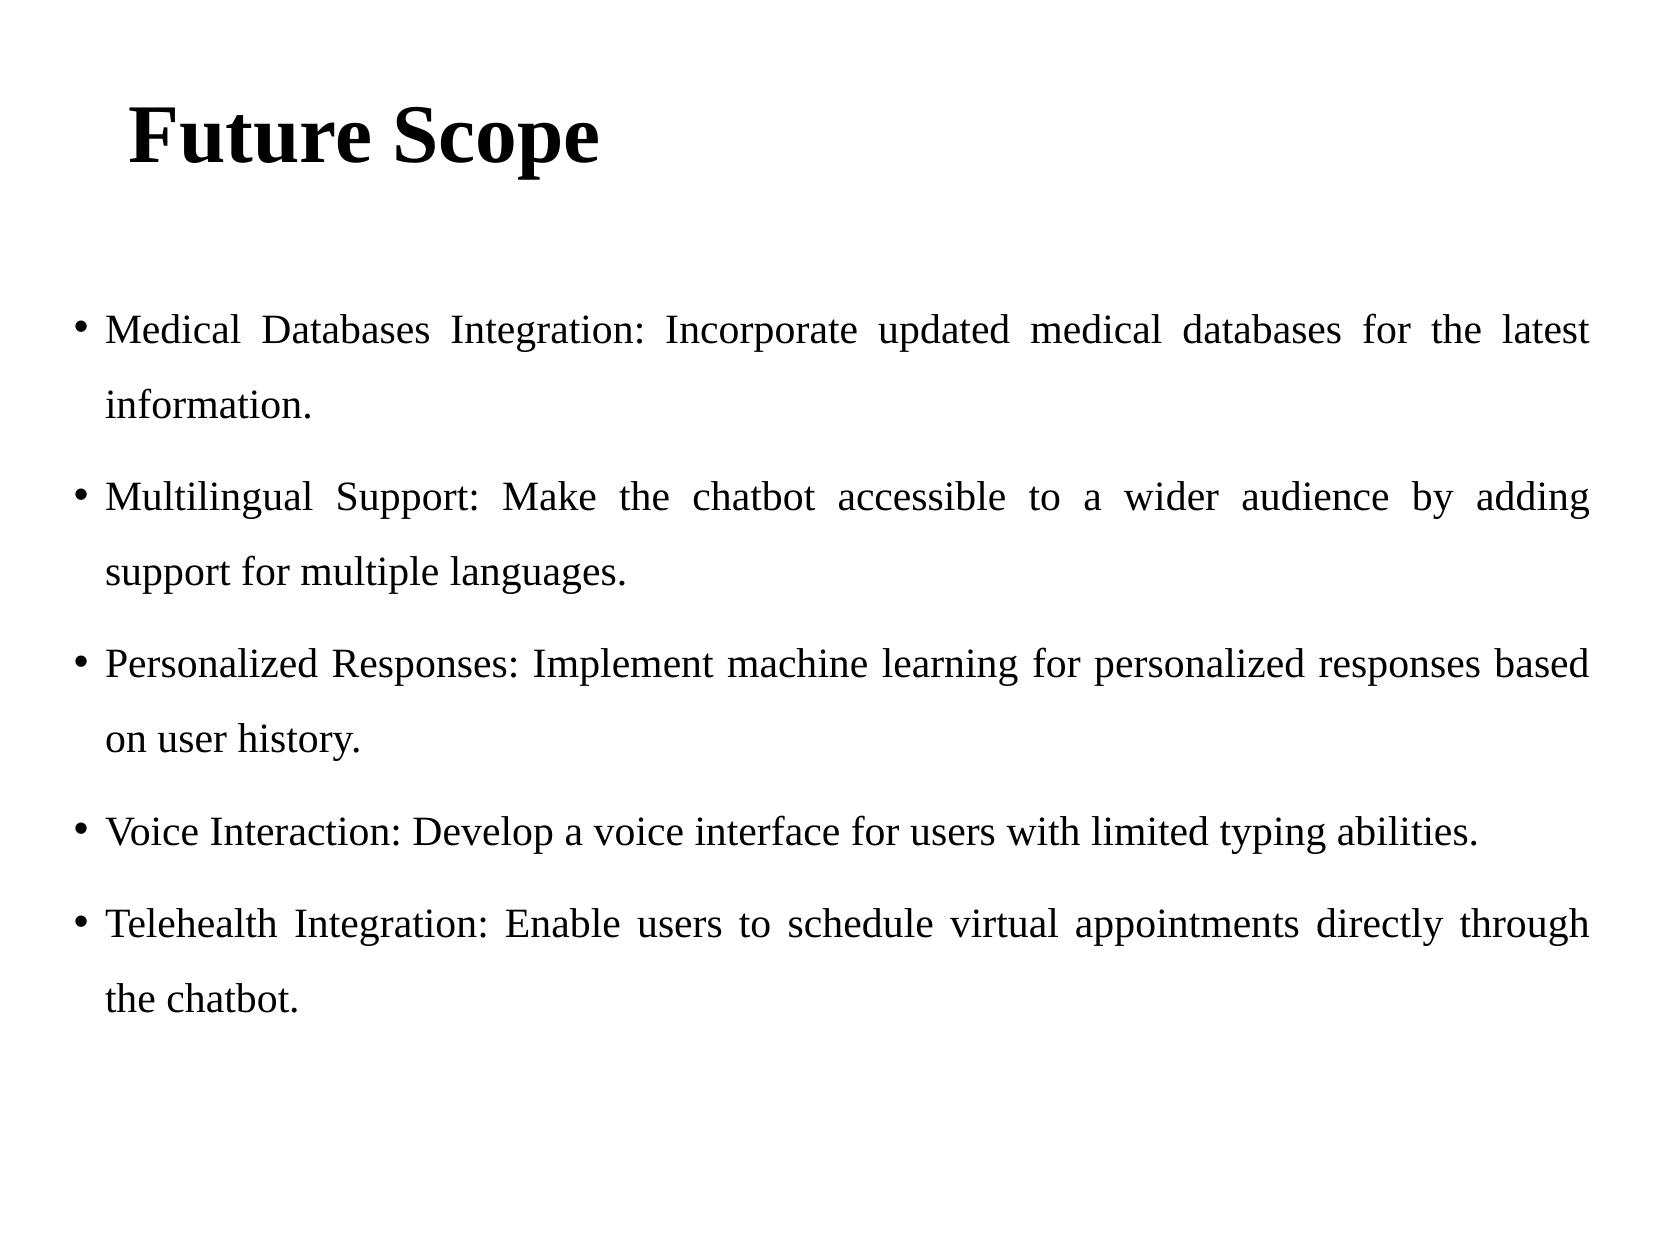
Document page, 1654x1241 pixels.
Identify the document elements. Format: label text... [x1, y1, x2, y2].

list Medical Databases Integration: Incorporate updated medical databases for the latest information. Multilingual Support: Make the chatbot accessible to a wider audience by adding support for multiple languages. Personalized Responses: Implement machine learning for personalized responses based on user history. Voice Interaction: Develop a voice interface for users with limited typing abilities. Telehealth Integration: Enable users to schedule virtual appointments directly through the chatbot. [58, 269, 1607, 1130]
title Future Scope [113, 66, 1540, 269]
